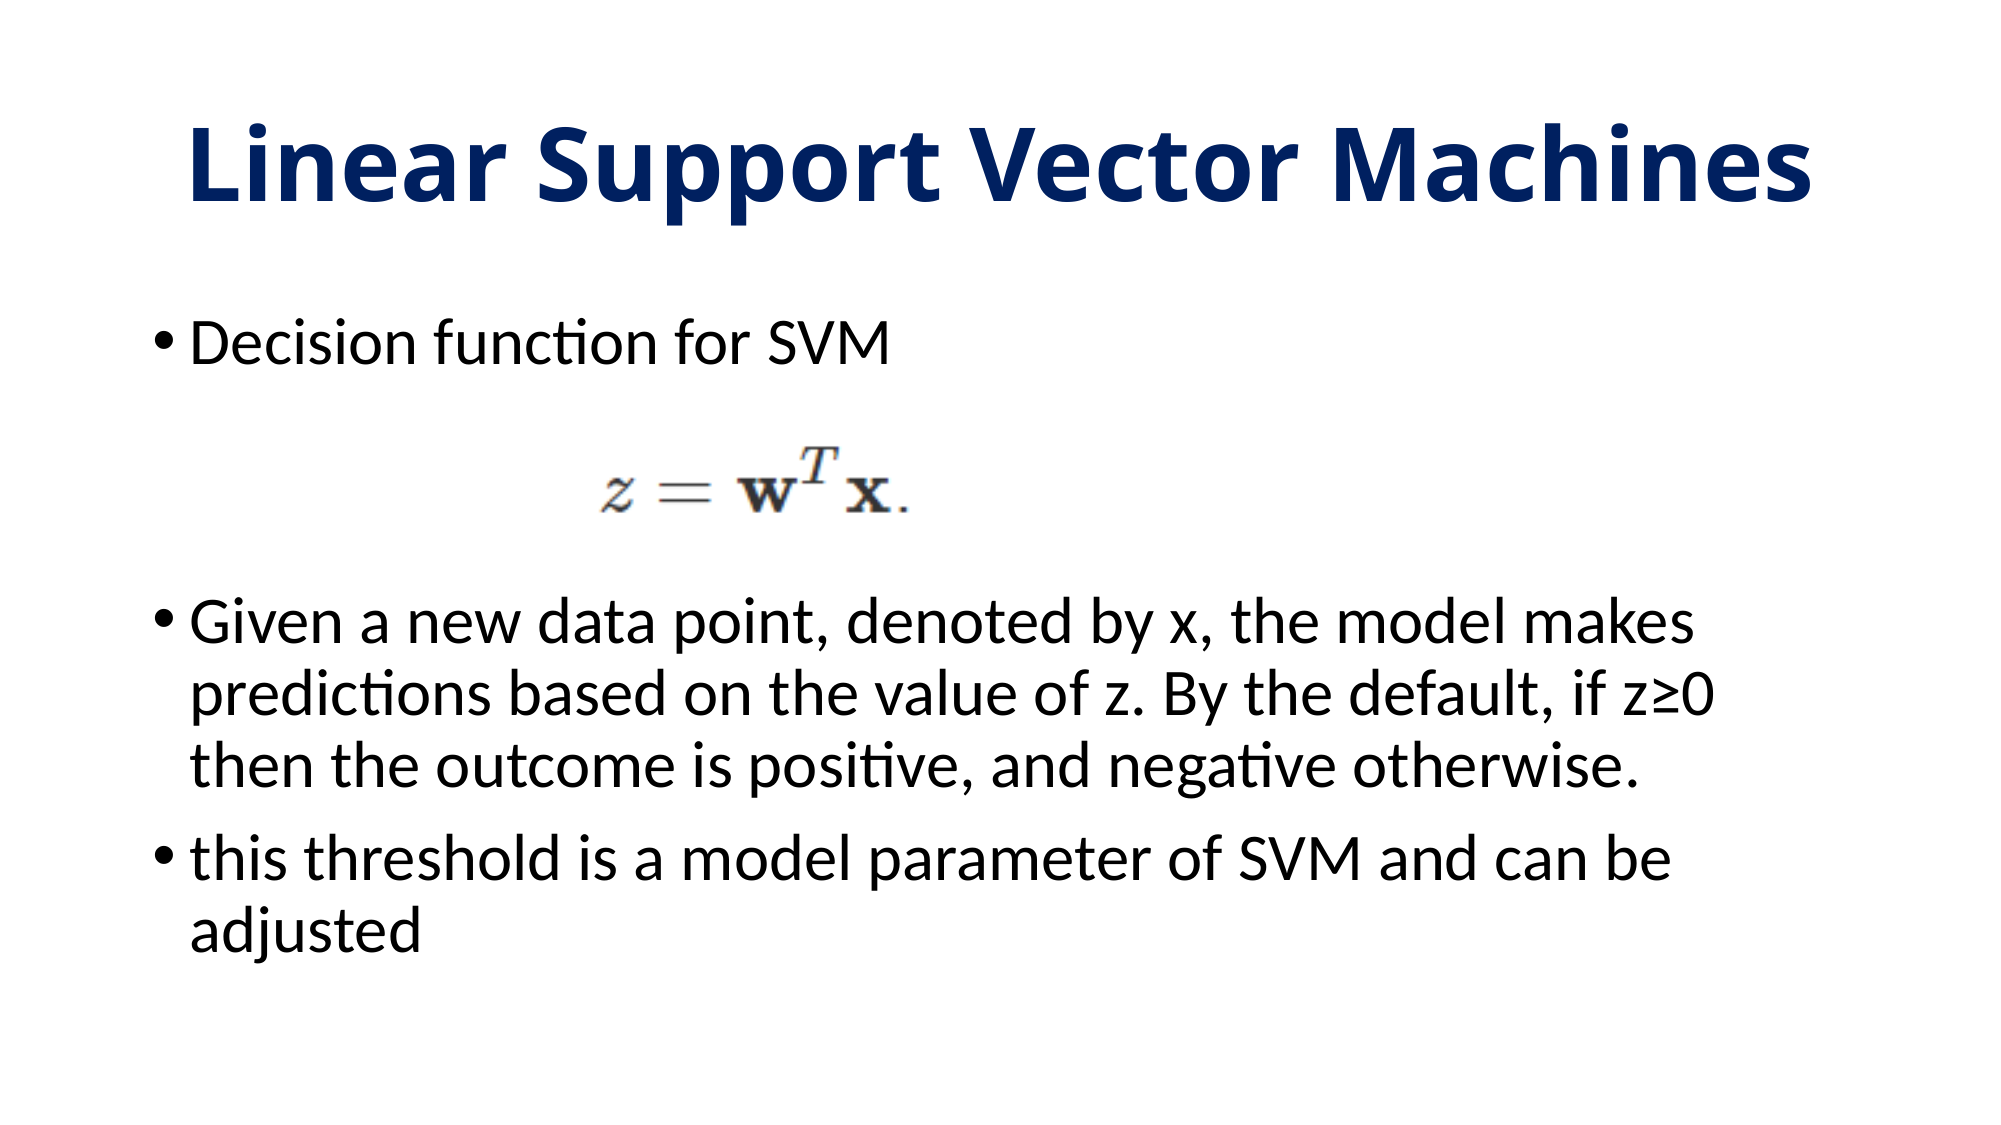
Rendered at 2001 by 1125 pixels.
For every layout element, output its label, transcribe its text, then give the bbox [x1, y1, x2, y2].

picture [595, 424, 915, 568]
title Linear Support Vector Machines [137, 59, 1863, 278]
list Decision function for SVM Given a new data point, denoted by x, the model makes predictions based on the value of z. By the default, if z≥0 then the outcome is positive, and negative otherwise. this threshold is a model parameter of SVM and can be adjusted [137, 299, 1863, 1014]
